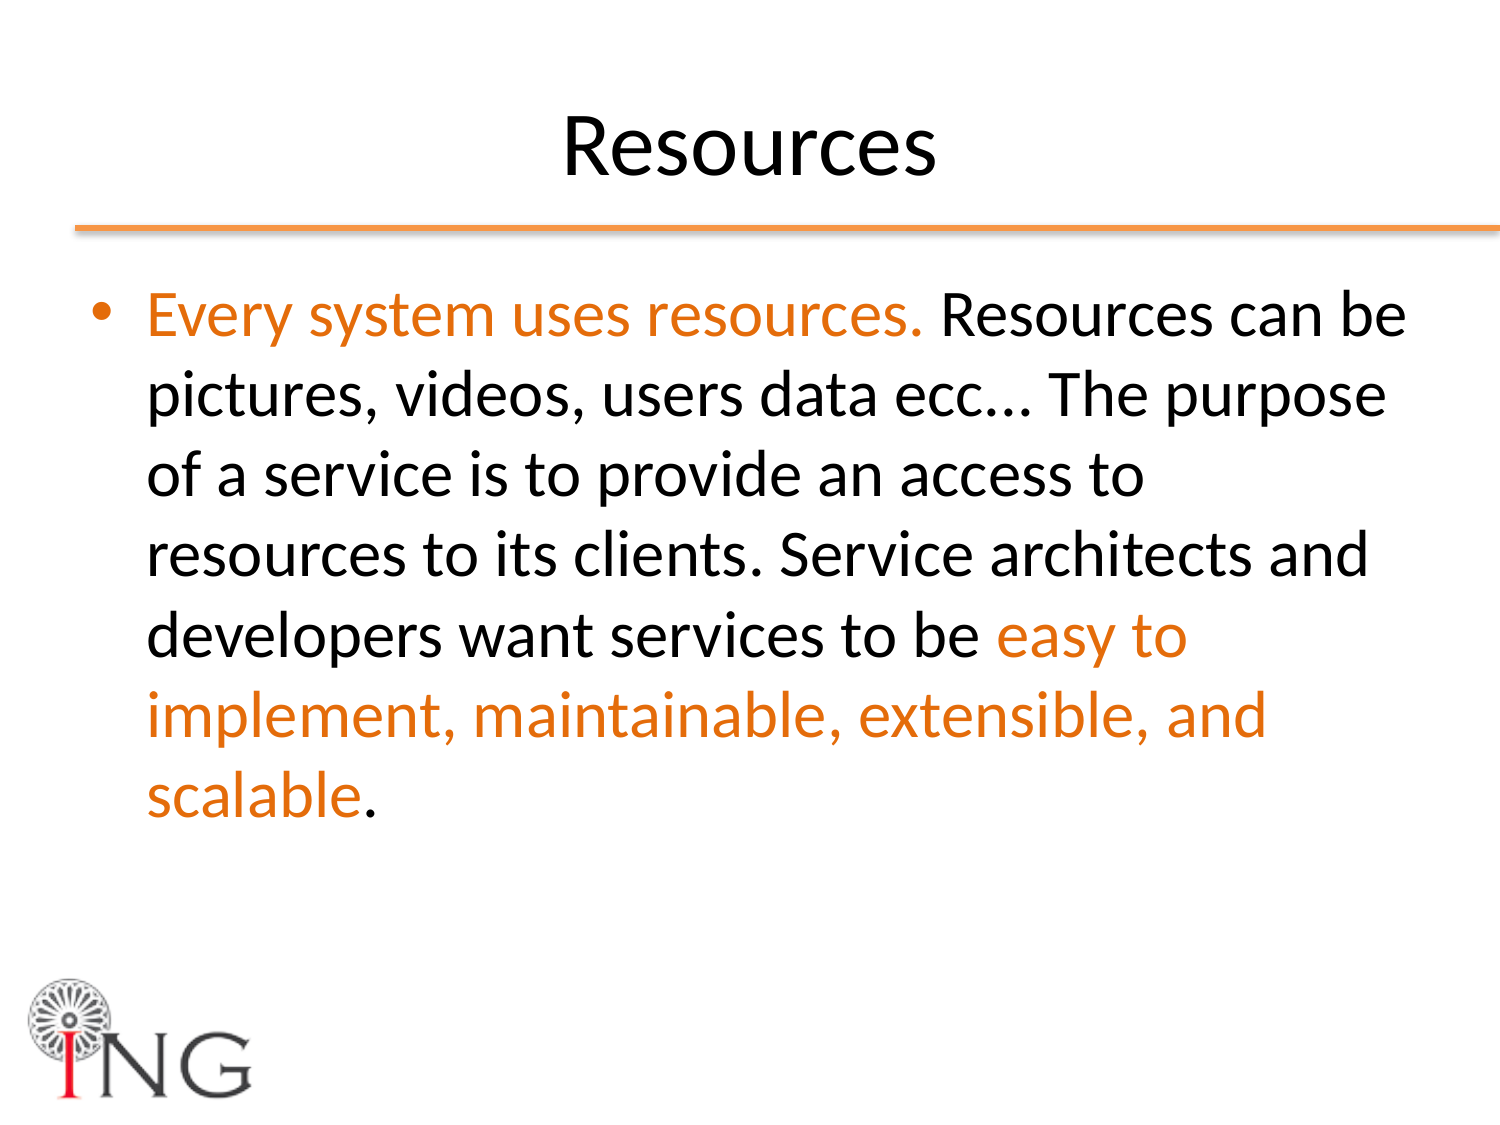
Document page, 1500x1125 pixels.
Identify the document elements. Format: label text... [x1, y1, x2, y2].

title Resources [75, 45, 1425, 233]
picture [3, 956, 281, 1125]
list Every system uses resources. Resources can be pictures, videos, users data ecc... The purpose of a service is to provide an access to resources to its clients. Service architects and developers want services to be easy to implement, maintainable, extensible, and scalable. [75, 262, 1425, 1005]
